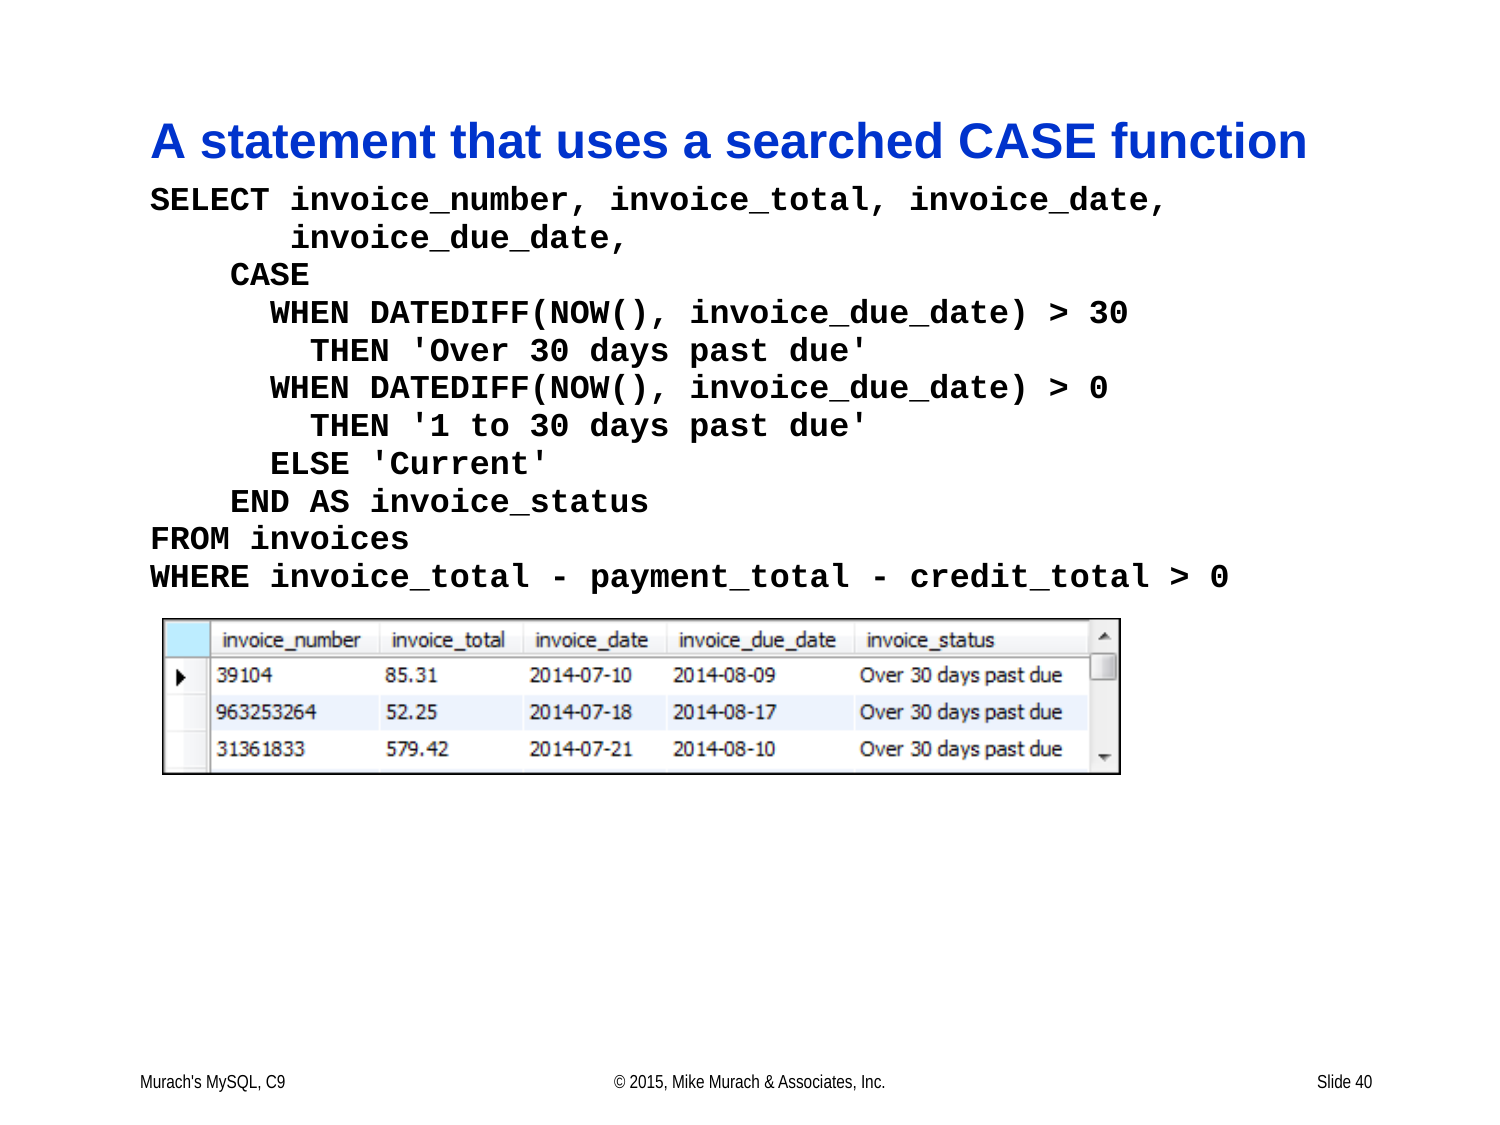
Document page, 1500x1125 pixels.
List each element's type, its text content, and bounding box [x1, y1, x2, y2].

slide_number Slide 40 [1074, 1024, 1388, 1101]
footer © 2015, Mike Murach & Associates, Inc. [474, 1024, 1026, 1101]
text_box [149, 112, 1358, 661]
slide_number Murach's MySQL, C9 [124, 1024, 451, 1101]
picture [162, 618, 1121, 776]
